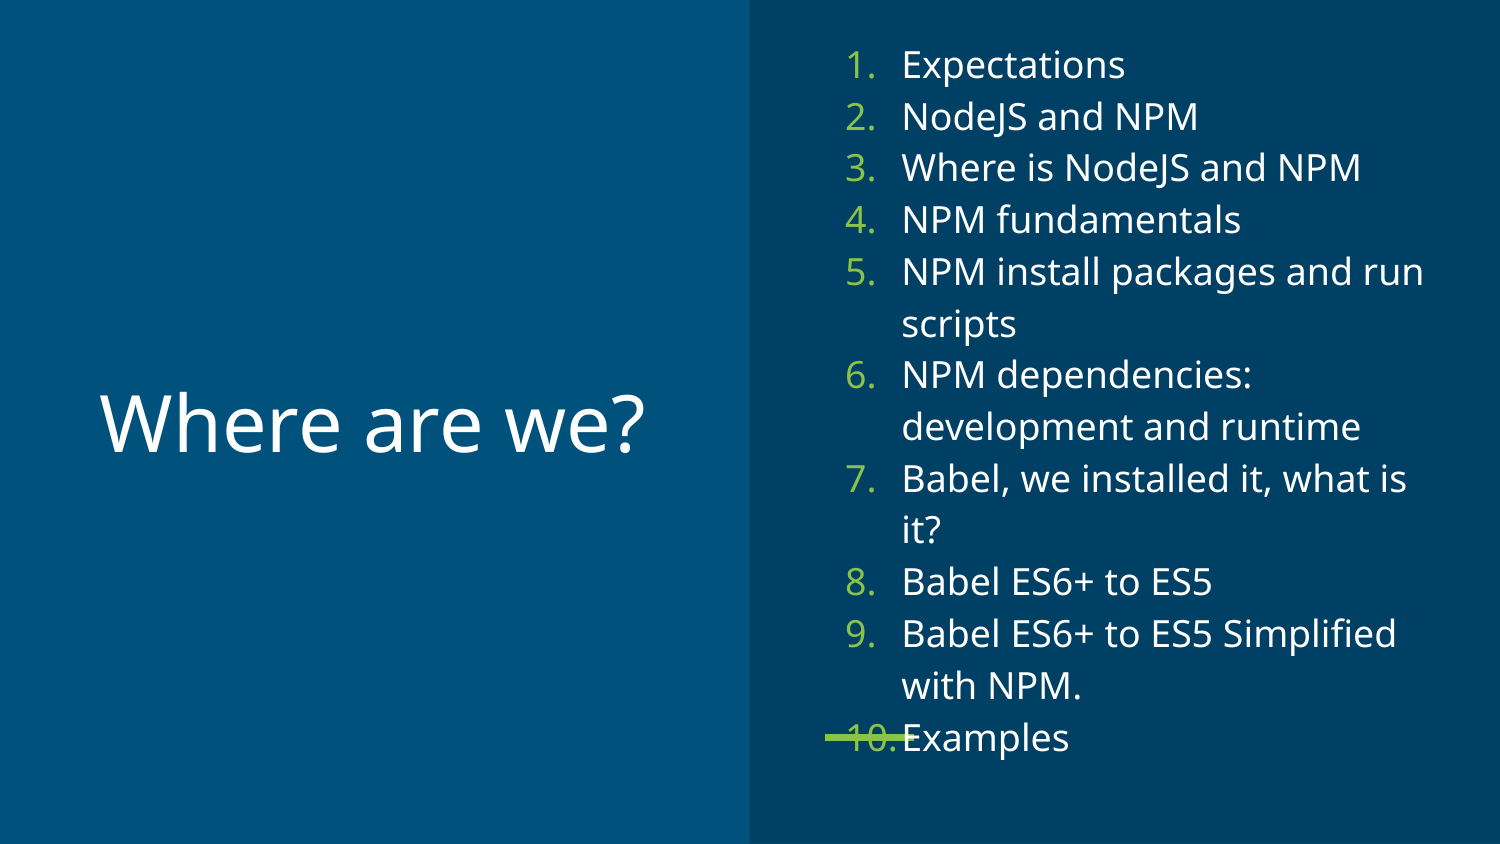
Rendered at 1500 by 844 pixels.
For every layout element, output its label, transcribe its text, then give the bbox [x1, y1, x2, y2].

title Where are we? [40, 236, 705, 484]
list Expectations NodeJS and NPM Where is NodeJS and NPM NPM fundamentals NPM install packages and run scripts NPM dependencies: development and runtime Babel, we installed it, what is it? Babel ES6+ to ES5 Babel ES6+ to ES5 Simplified with NPM. Examples [811, 178, 1441, 785]
